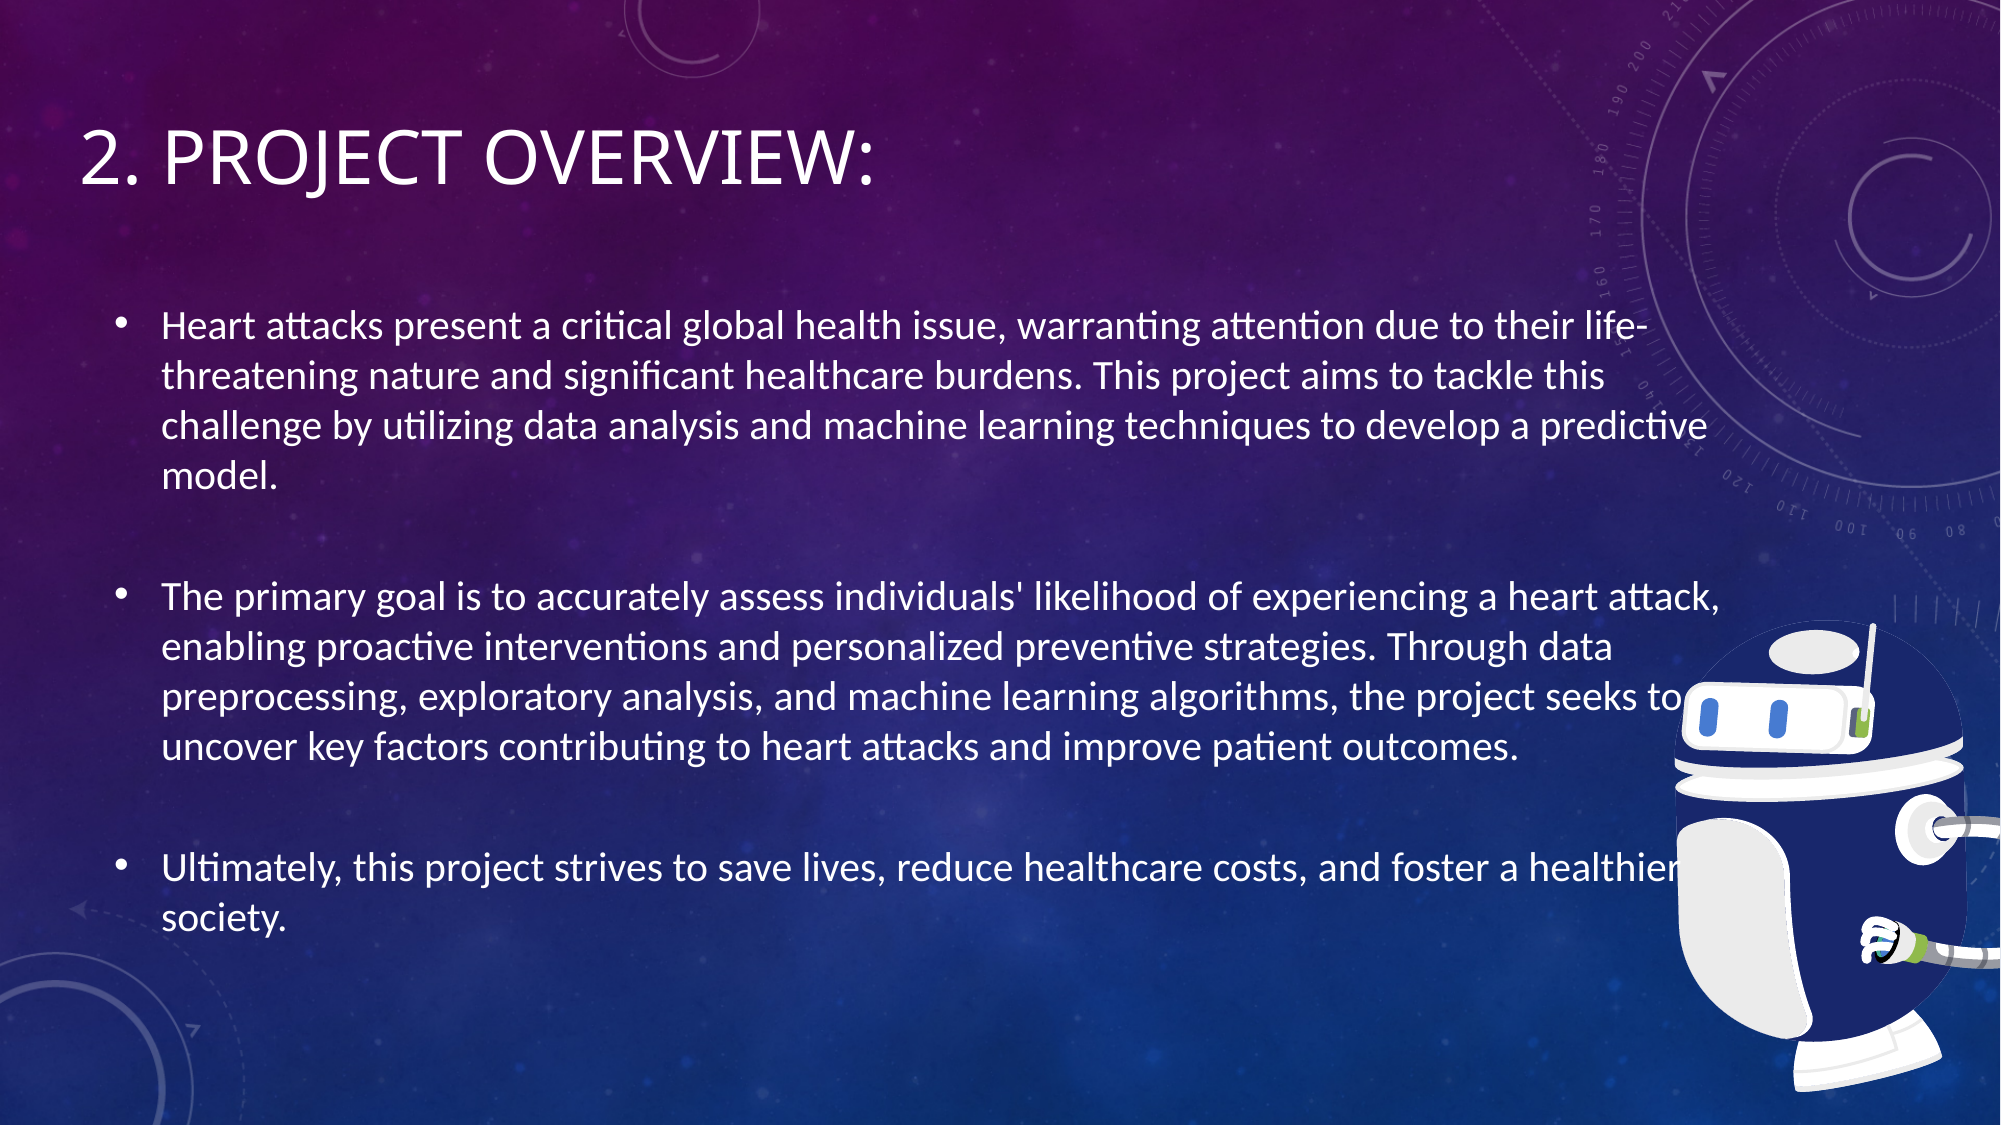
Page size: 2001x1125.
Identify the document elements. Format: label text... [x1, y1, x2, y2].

list Heart attacks present a critical global health issue, warranting attention due to their life-threatening nature and significant healthcare burdens. This project aims to tackle this challenge by utilizing data analysis and machine learning techniques to develop a predictive model. The primary goal is to accurately assess individuals' likelihood of experiencing a heart attack, enabling proactive interventions and personalized preventive strategies. Through data preprocessing, exploratory analysis, and machine learning algorithms, the project seeks to uncover key factors contributing to heart attacks and improve patient outcomes. Ultimately, this project strives to save lives, reduce healthcare costs, and foster a healthier society. [99, 274, 1762, 963]
title 2. Project Overview: [64, 35, 1727, 275]
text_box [1652, 614, 2000, 1079]
picture [0, 0, 2001, 1125]
